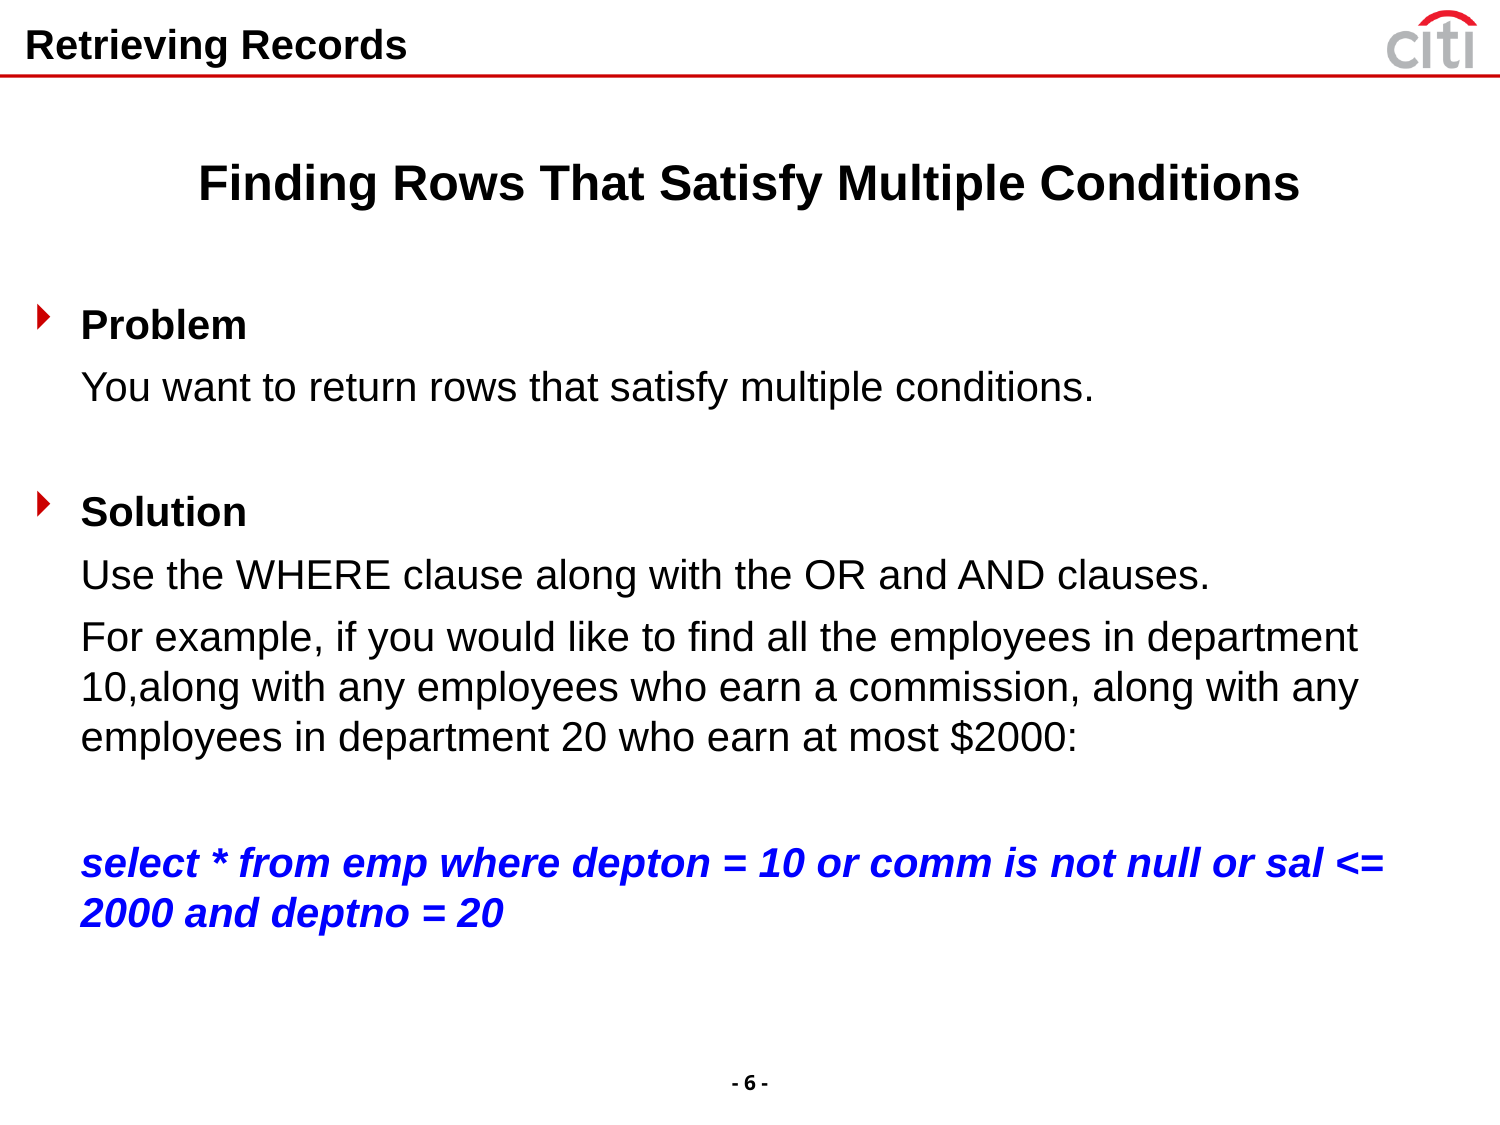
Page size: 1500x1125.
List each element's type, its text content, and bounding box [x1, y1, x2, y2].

picture [1383, 8, 1481, 74]
title Retrieving Records [24, 12, 1476, 69]
slide_number - 6 - [593, 1062, 907, 1104]
list Finding Rows That Satisfy Multiple Conditions Problem You want to return rows that satisfy multiple conditions. Solution Use the WHERE clause along with the OR and AND clauses. For example, if you would like to find all the employees in department 10,along with any employees who earn a commission, along with any employees in department 20 who earn at most $2000: select * from emp where depton = 10 or comm is not null or sal <= 2000 and deptno = 20 [24, 149, 1476, 1026]
